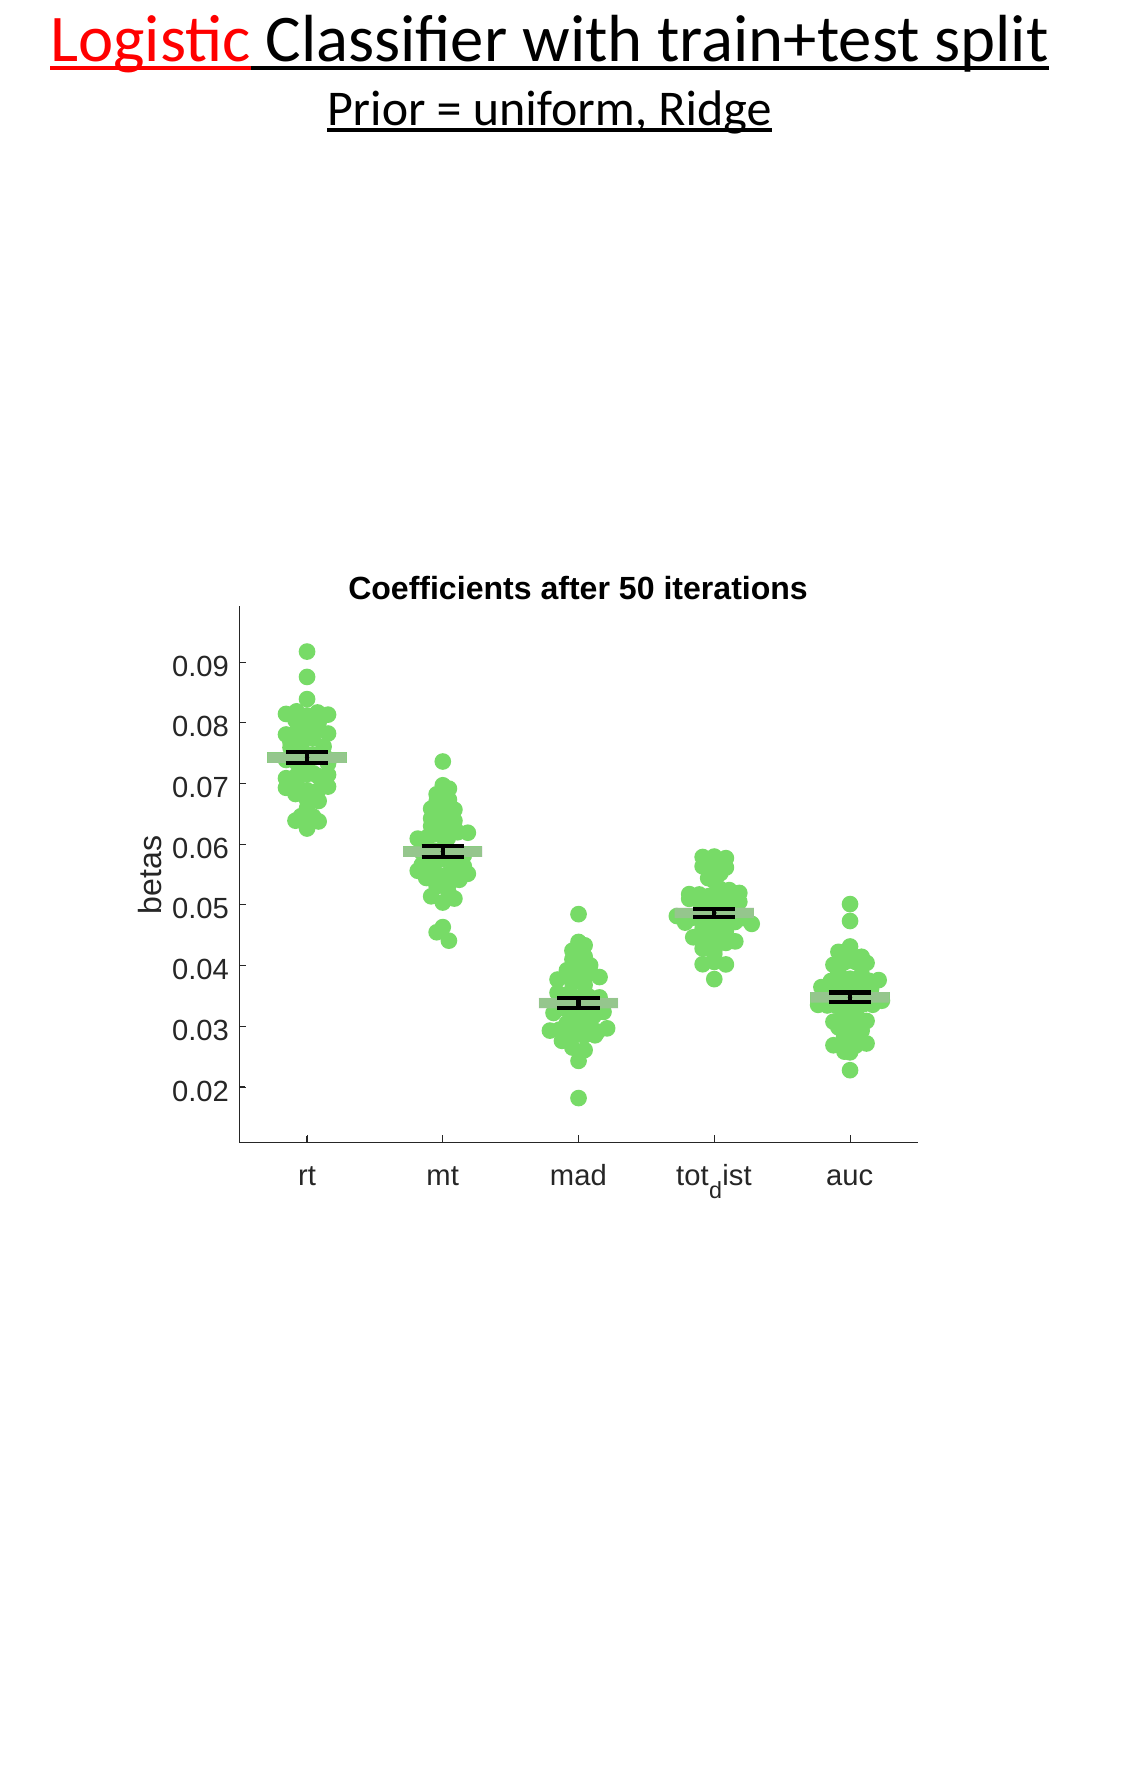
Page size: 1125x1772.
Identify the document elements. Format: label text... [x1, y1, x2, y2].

text_box Logistic Classifier with train+test split Prior = uniform, Ridge [0, 0, 1125, 143]
picture [124, 557, 1001, 1214]
